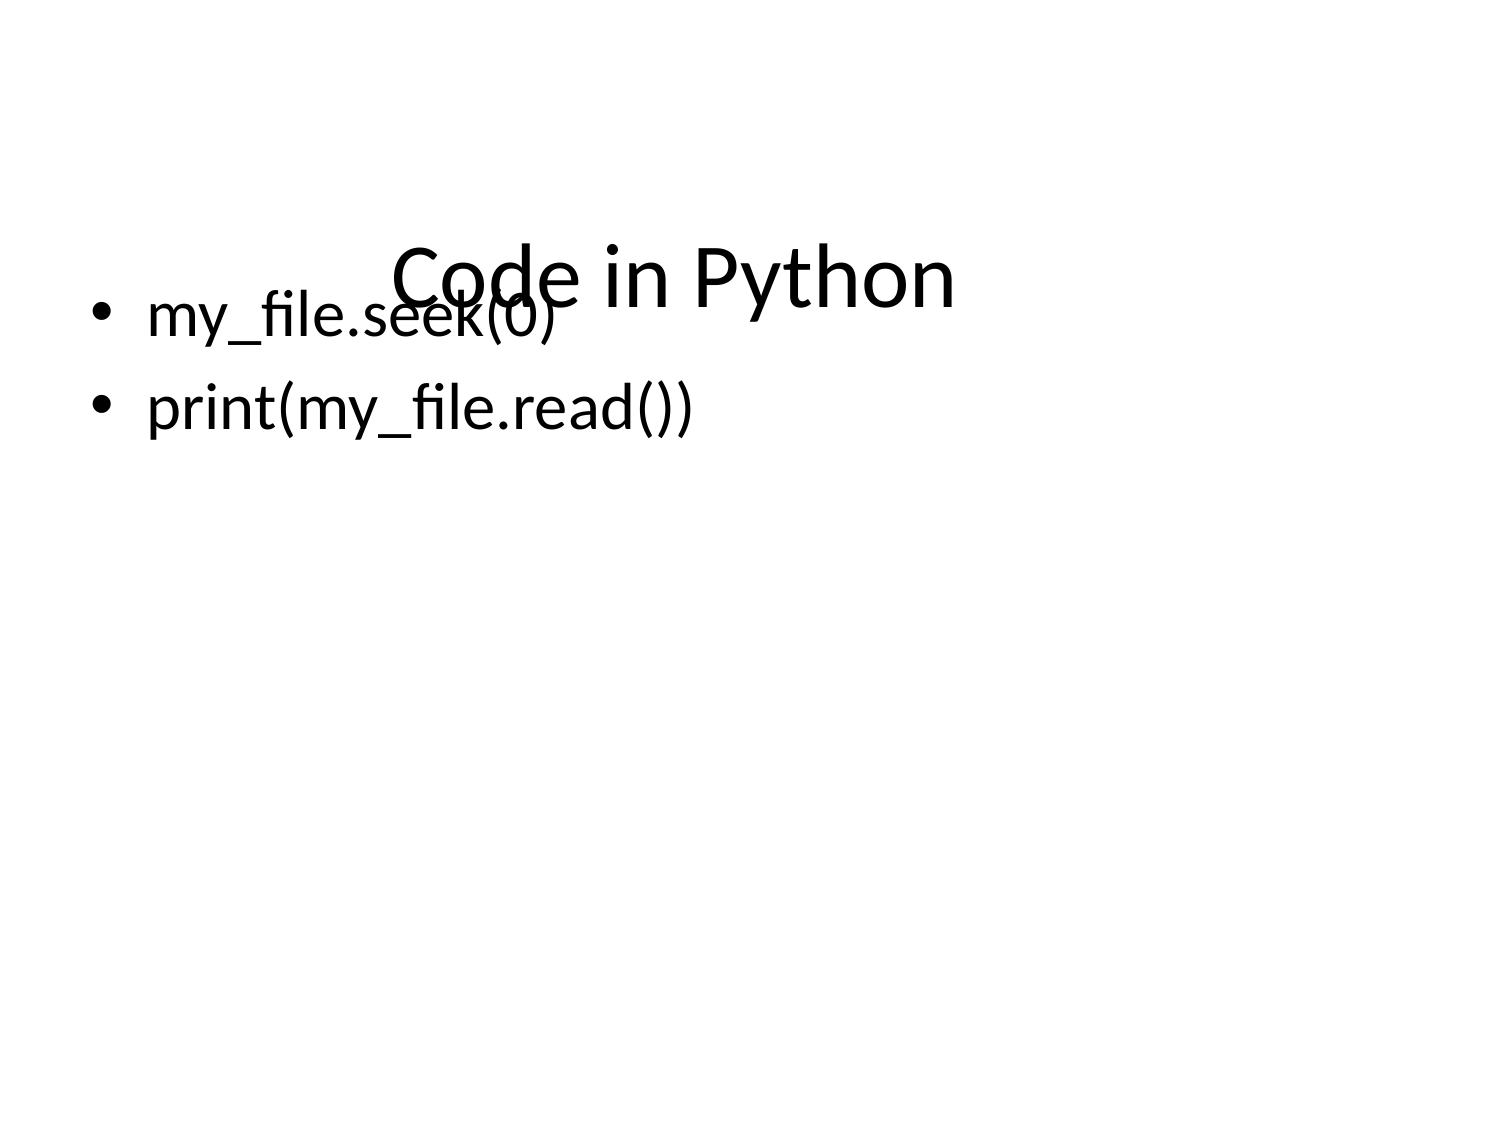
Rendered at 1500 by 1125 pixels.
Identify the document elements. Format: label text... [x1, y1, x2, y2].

list my_file.seek(0) print(my_file.read()) [75, 262, 1425, 1005]
title Code in Python [0, 177, 1350, 365]
